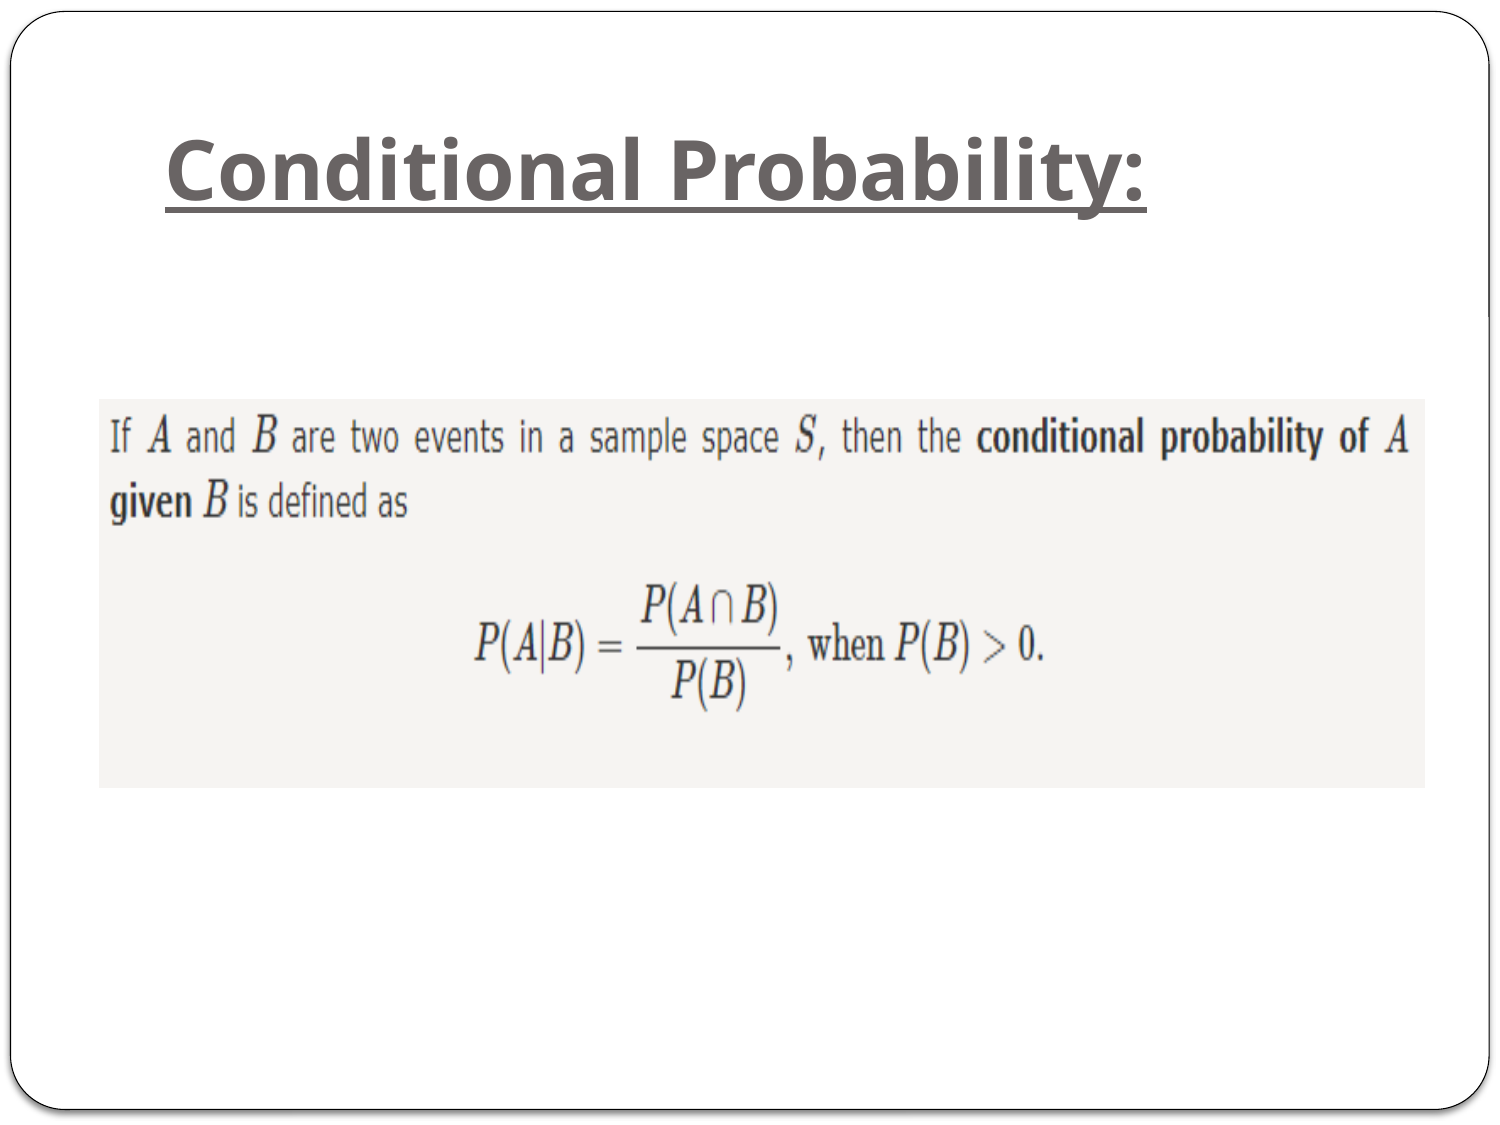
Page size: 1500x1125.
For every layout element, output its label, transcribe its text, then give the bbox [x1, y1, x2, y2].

picture [99, 399, 1426, 788]
title Conditional Probability: [150, 45, 1425, 233]
